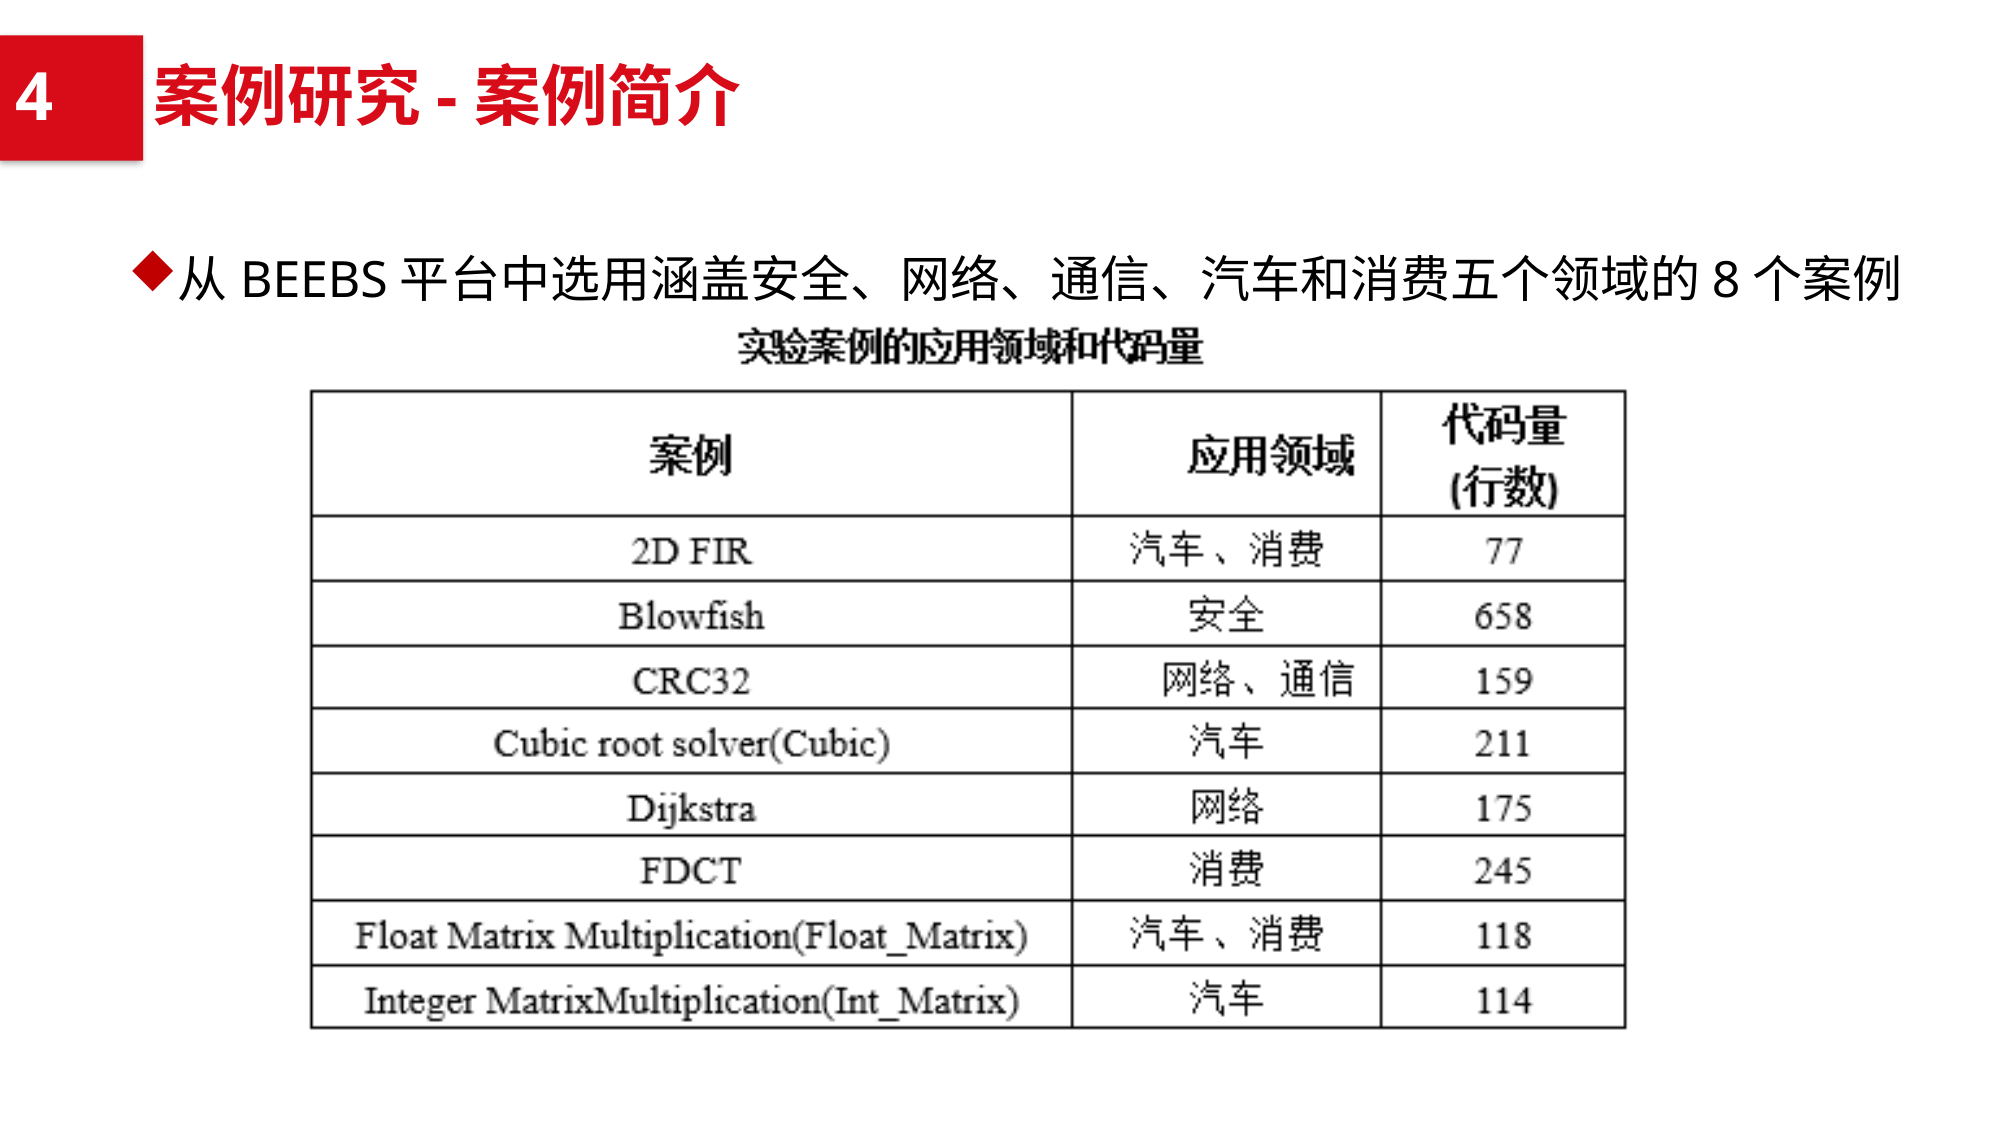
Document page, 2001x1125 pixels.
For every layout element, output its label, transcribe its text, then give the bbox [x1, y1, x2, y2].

text_box 从BEEBS平台中选用涵盖安全、网络、通信、汽车和消费五个领域的8个案例 [113, 210, 1940, 315]
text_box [0, 35, 747, 161]
picture [285, 304, 1649, 1048]
